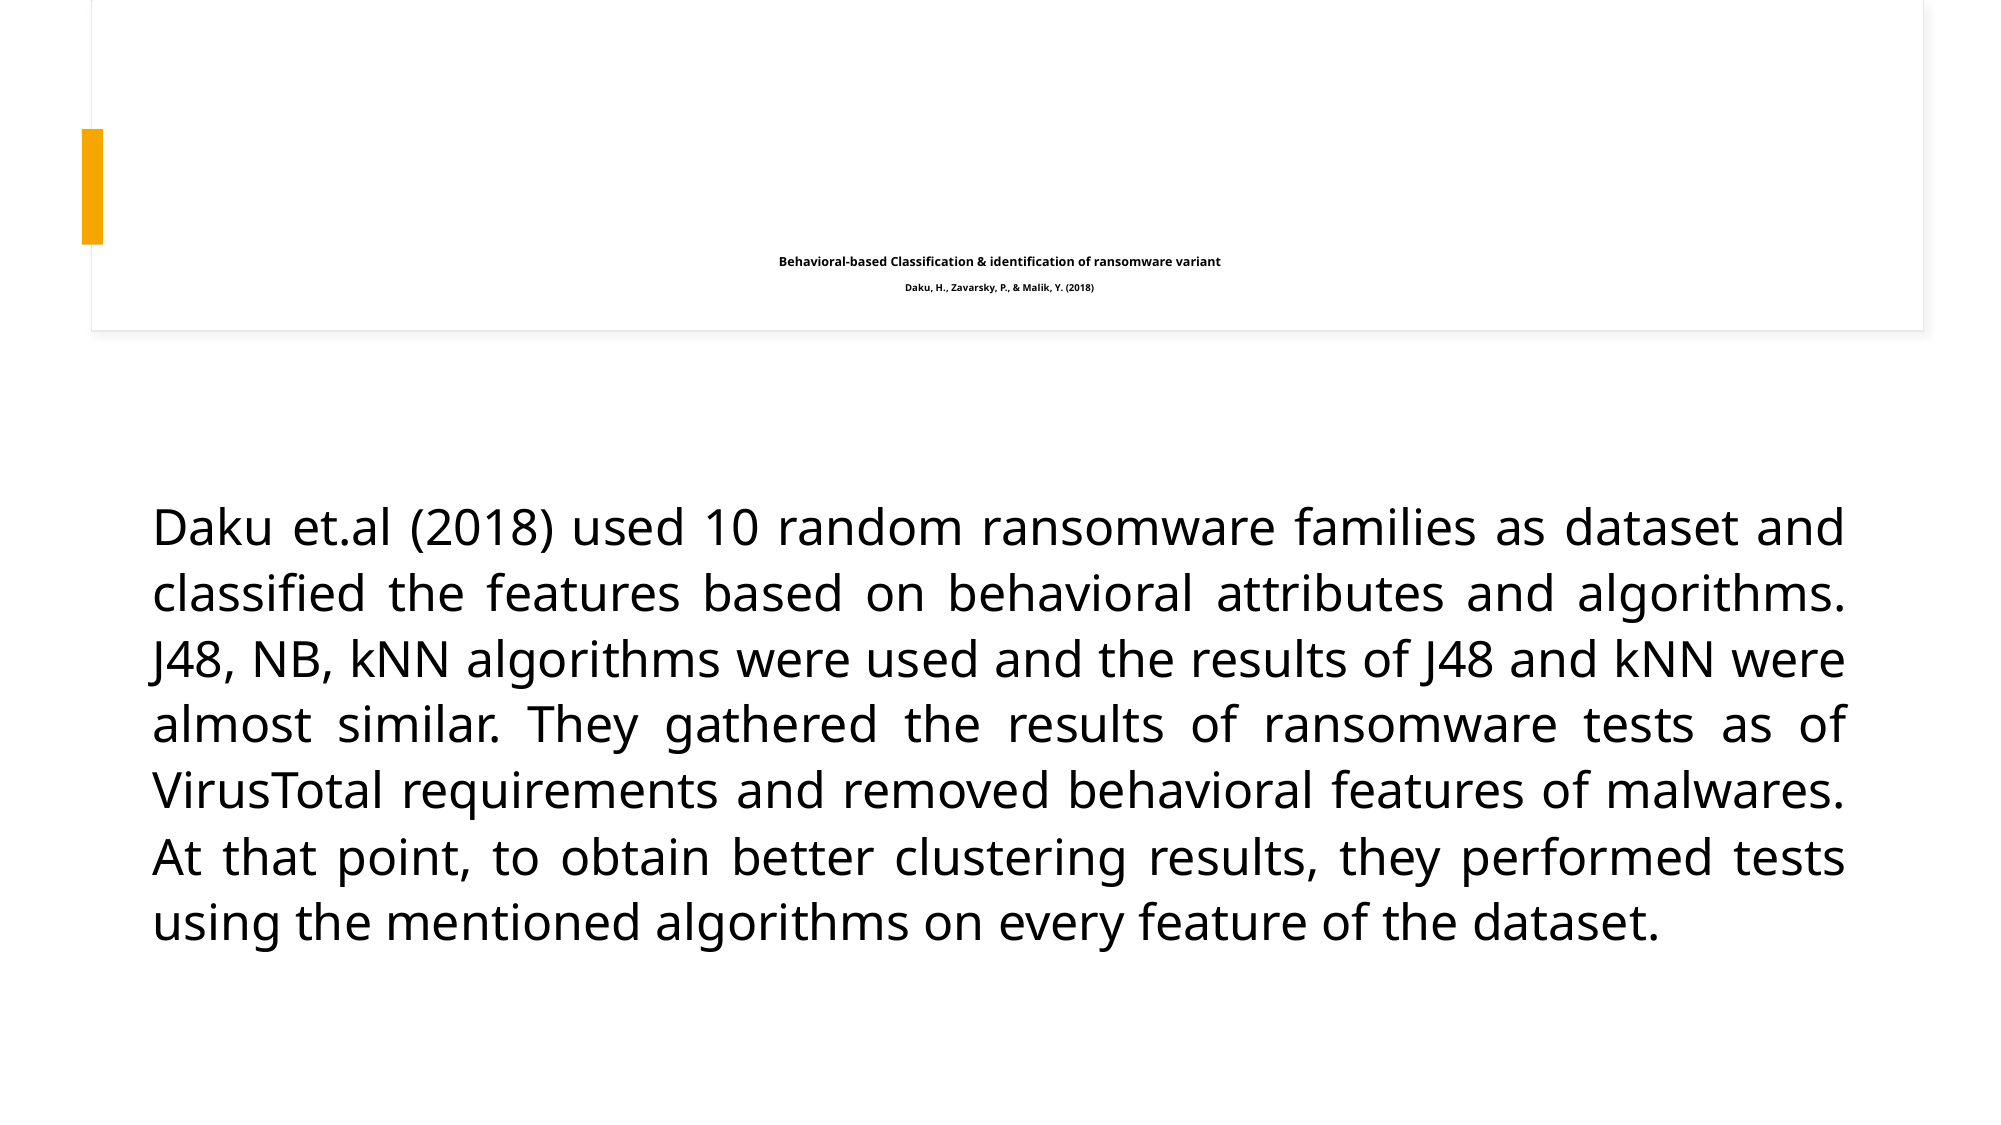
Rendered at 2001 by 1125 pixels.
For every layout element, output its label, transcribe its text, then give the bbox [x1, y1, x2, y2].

title Behavioral-based Classification & identification of ransomware variant Daku, H., Zavarsky, P., & Malik, Y. (2018) [137, 247, 1863, 302]
list Daku et.al (2018) used 10 random ransomware families as dataset and classified the features based on behavioral attributes and algorithms. J48, NB, kNN algorithms were used and the results of J48 and kNN were almost similar. They gathered the results of ransomware tests as of VirusTotal requirements and removed behavioral features of malwares. At that point, to obtain better clustering results, they performed tests using the mentioned algorithms on every feature of the dataset. [137, 481, 1863, 1014]
